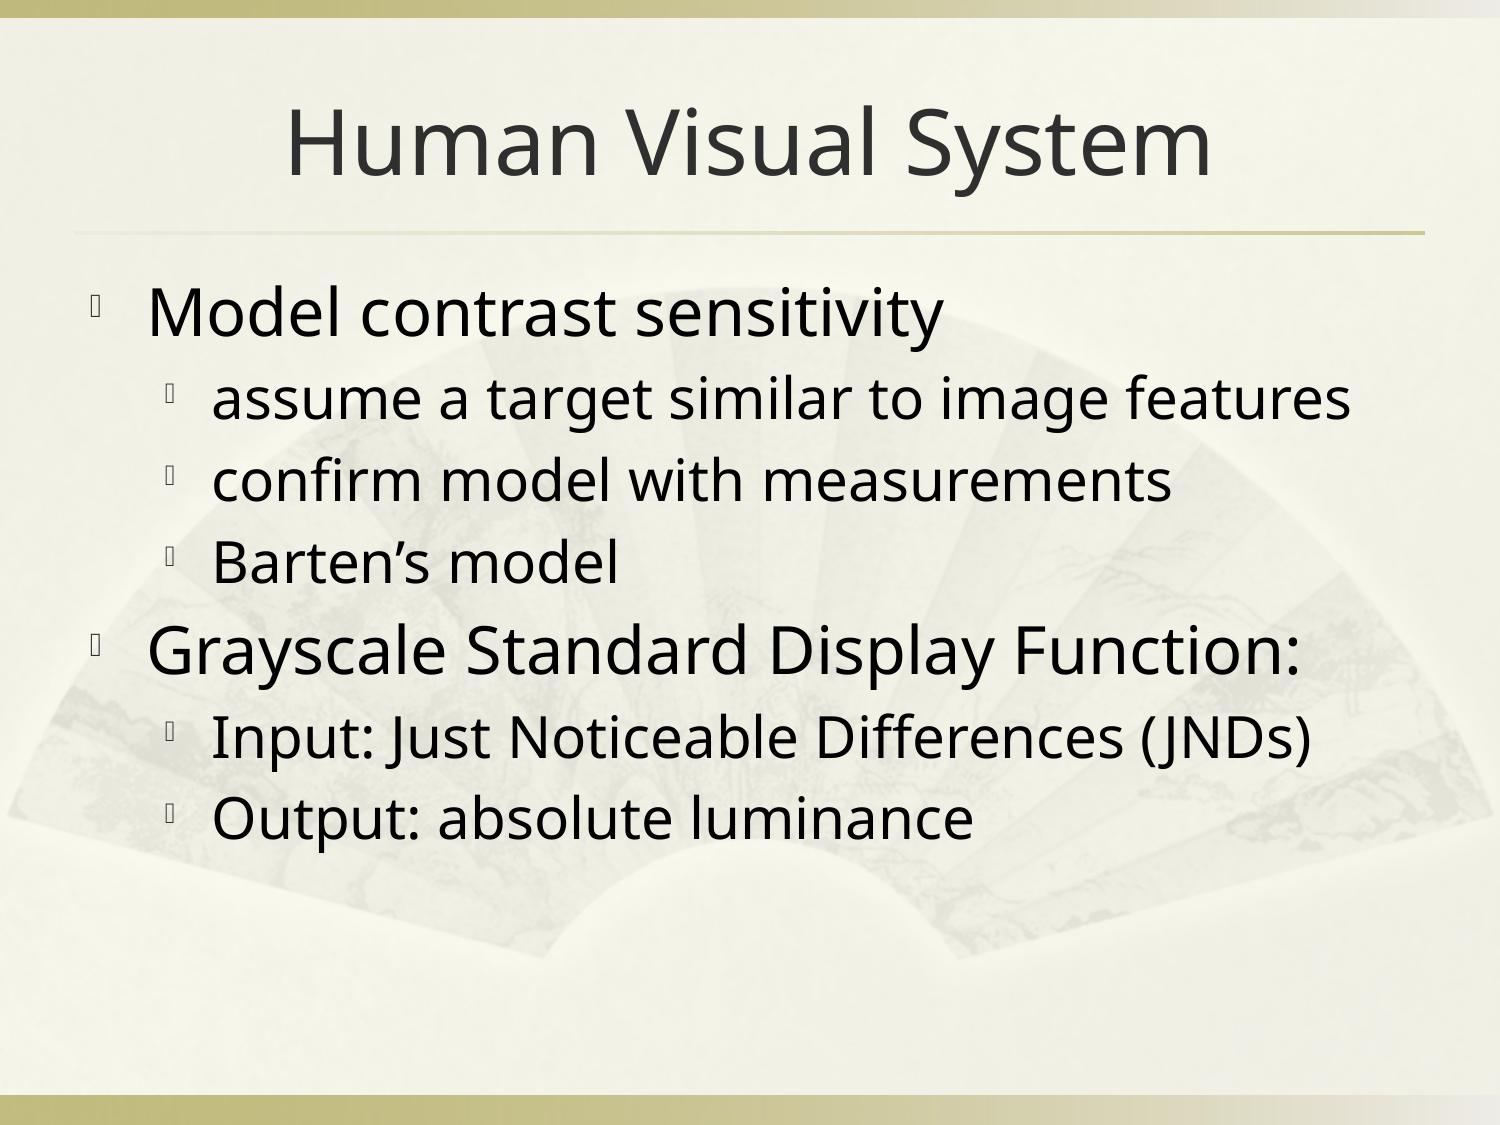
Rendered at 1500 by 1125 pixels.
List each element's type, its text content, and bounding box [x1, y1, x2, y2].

title Human Visual System [75, 45, 1425, 233]
list Model contrast sensitivity assume a target similar to image features confirm model with measurements Barten’s model Grayscale Standard Display Function: Input: Just Noticeable Differences (JNDs) Output: absolute luminance [75, 262, 1425, 1032]
